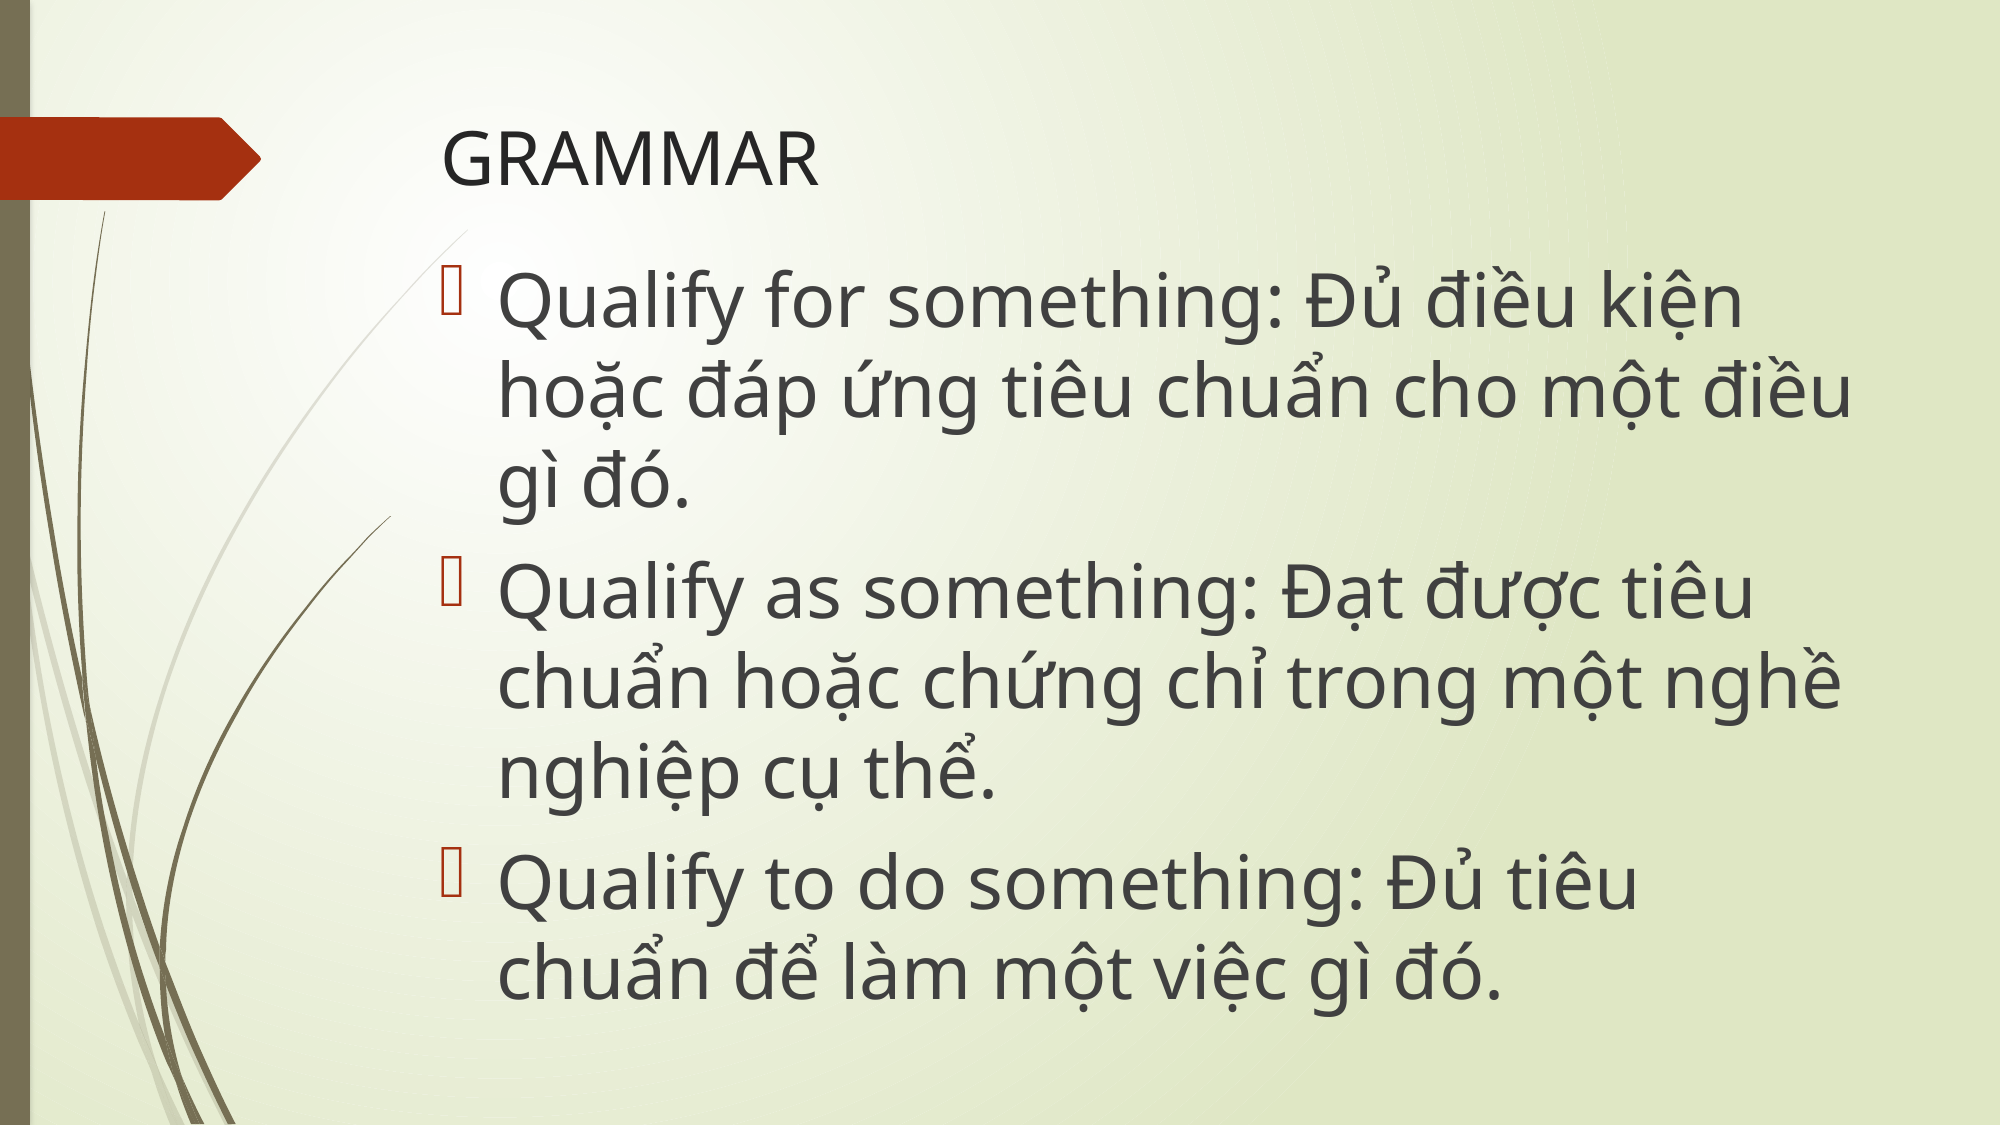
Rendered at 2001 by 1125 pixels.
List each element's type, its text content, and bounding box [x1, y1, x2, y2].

list Qualify for something: Đủ điều kiện hoặc đáp ứng tiêu chuẩn cho một điều gì đó. Qualify as something: Đạt được tiêu chuẩn hoặc chứng chỉ trong một nghề nghiệp cụ thể. Qualify to do something: Đủ tiêu chuẩn để làm một việc gì đó. [424, 244, 1888, 970]
title GRAMMAR [425, 102, 1888, 244]
